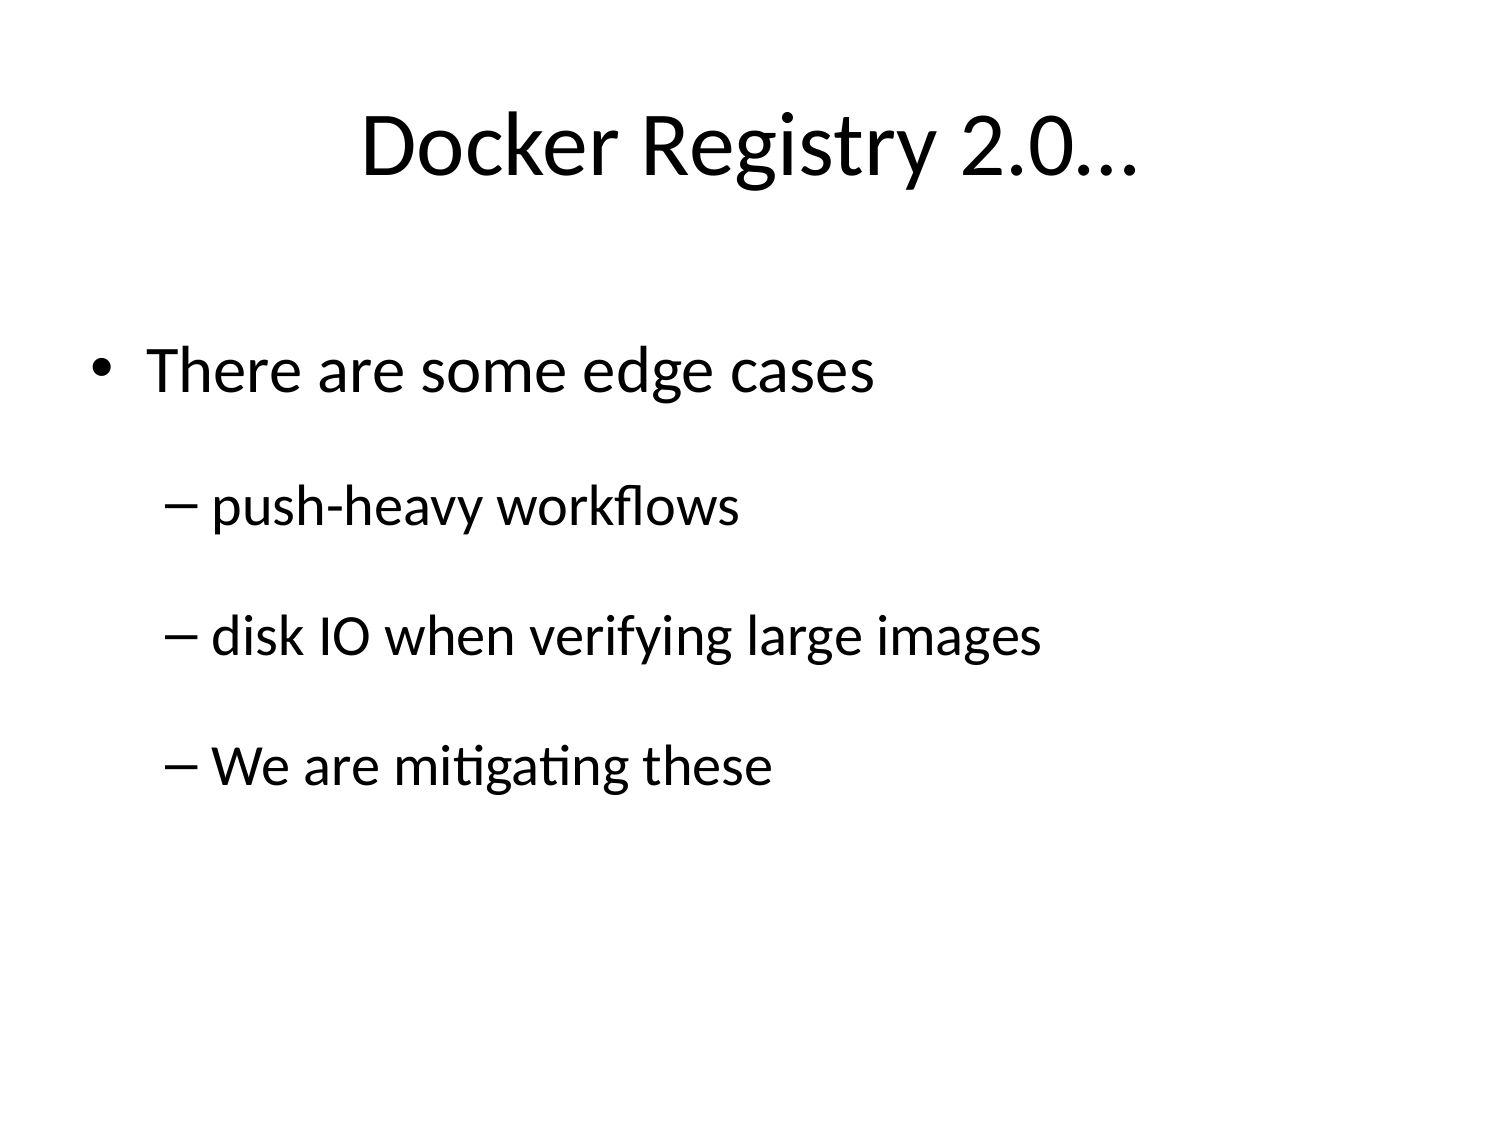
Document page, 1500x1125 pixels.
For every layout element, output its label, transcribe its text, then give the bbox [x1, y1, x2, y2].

list There are some edge cases push-heavy workflows disk IO when verifying large images We are mitigating these [75, 262, 1425, 1005]
title Docker Registry 2.0… [75, 45, 1425, 233]
